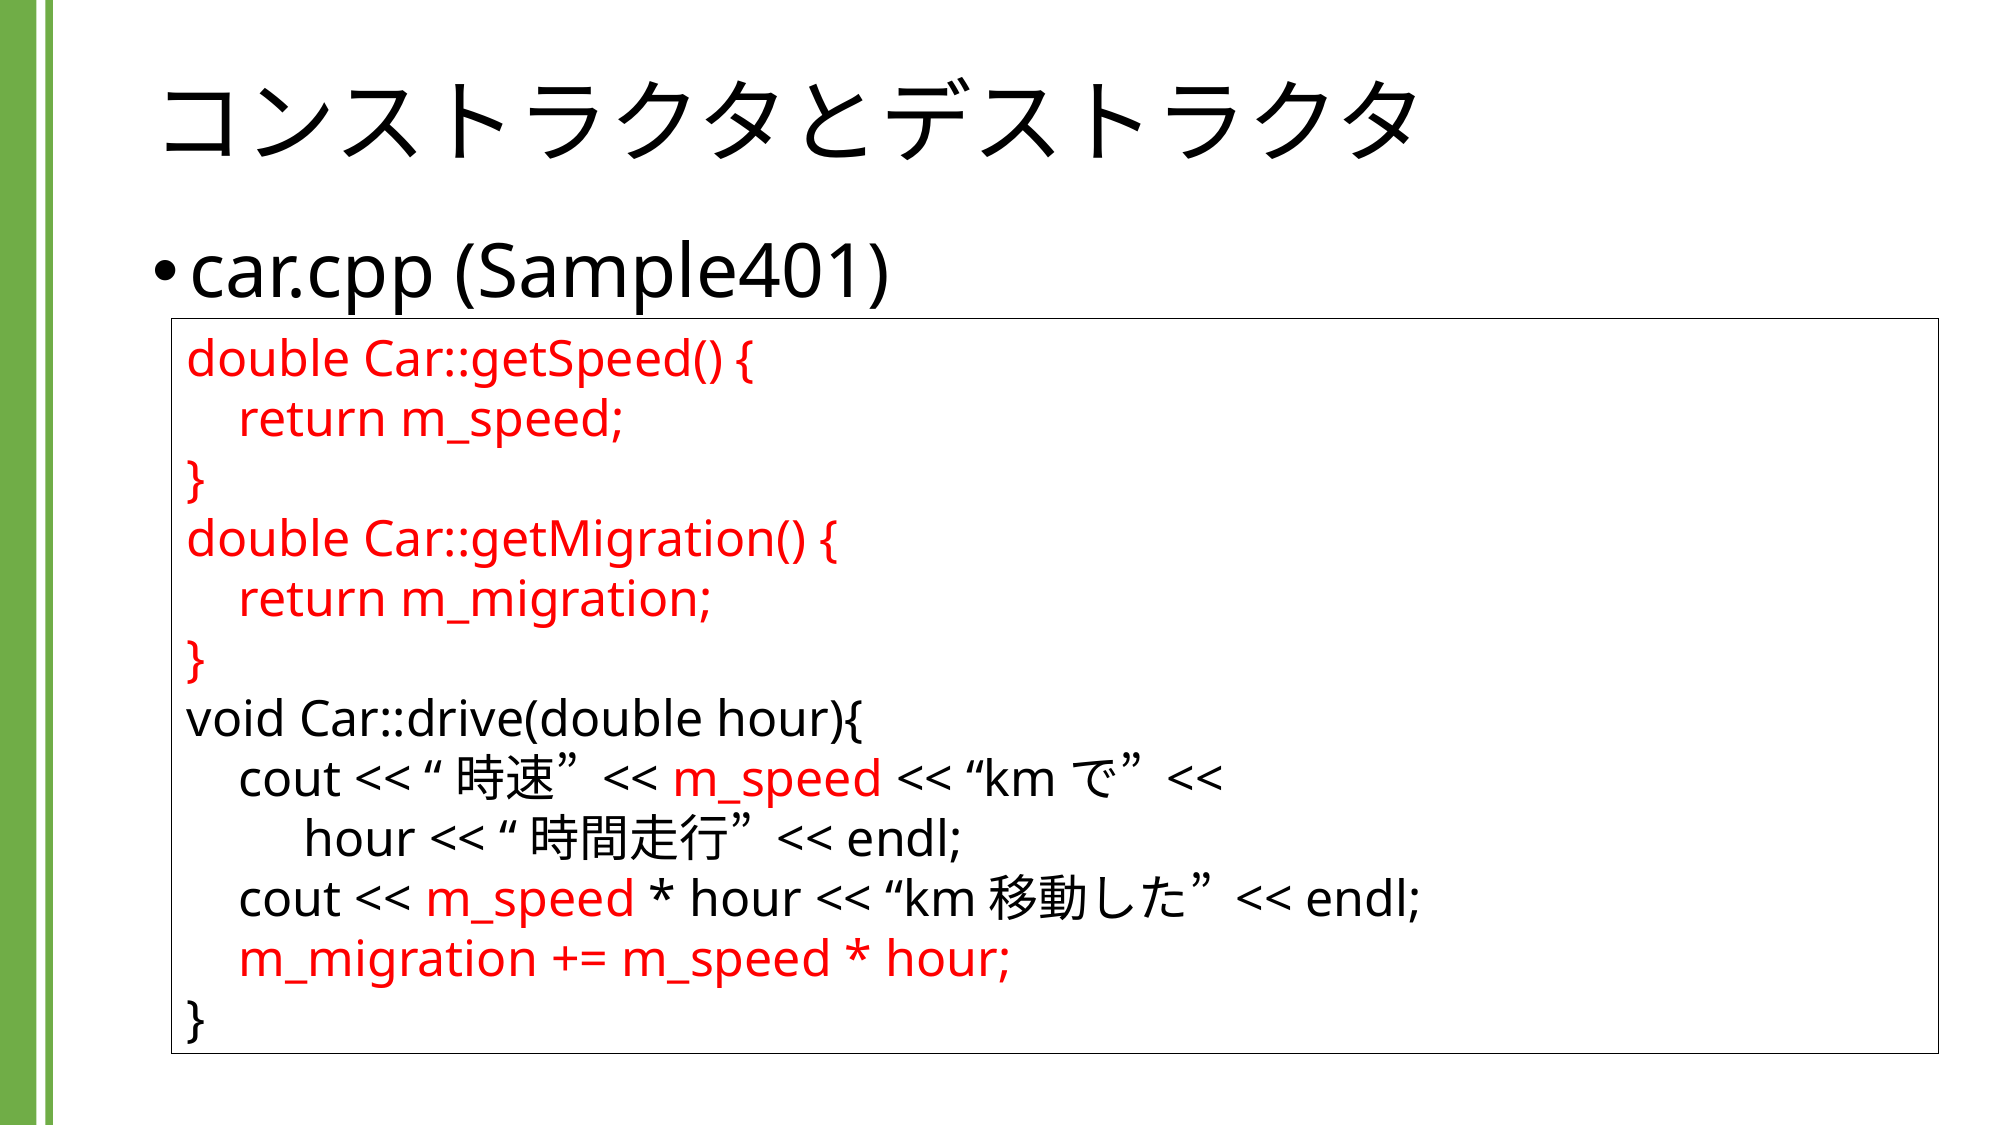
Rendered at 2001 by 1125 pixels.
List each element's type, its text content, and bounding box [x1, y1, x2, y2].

title コンストラクタとデストラクタ [137, 59, 1863, 191]
list car.cpp (Sample401) [137, 225, 1863, 1043]
text_box double Car::getSpeed() { return m_speed; } double Car::getMigration() { return m_migration; } void Car::drive(double hour){ cout << “時速” << m_speed << “kmで” << hour << “時間走行” << endl; cout << m_speed * hour << “km移動した” << endl; m_migration += m_speed * hour; } [171, 318, 1939, 1054]
